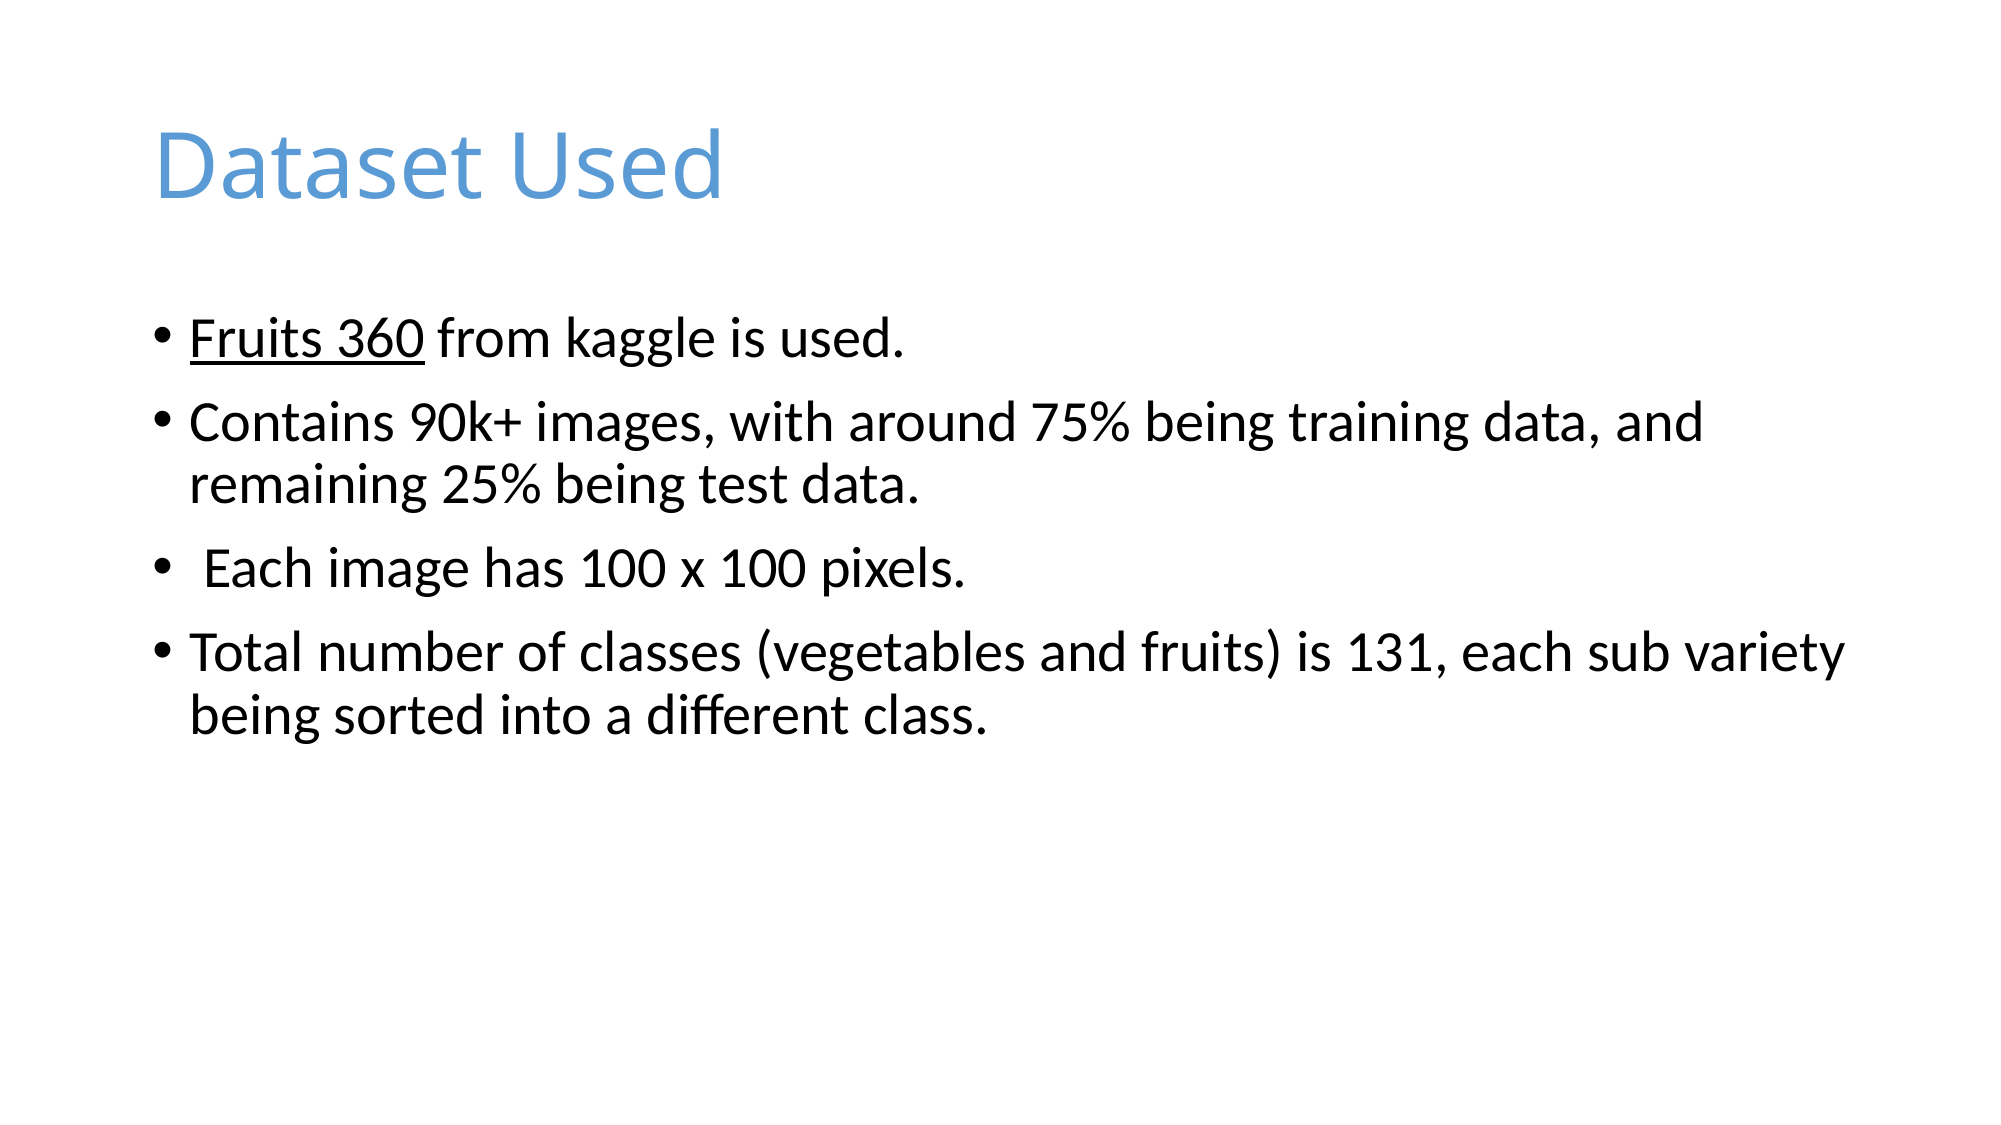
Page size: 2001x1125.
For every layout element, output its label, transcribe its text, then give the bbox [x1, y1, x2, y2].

title Dataset Used [137, 59, 1863, 278]
list Fruits 360 from kaggle is used. Contains 90k+ images, with around 75% being training data, and remaining 25% being test data. Each image has 100 x 100 pixels. Total number of classes (vegetables and fruits) is 131, each sub variety being sorted into a different class. [137, 299, 1863, 1014]
